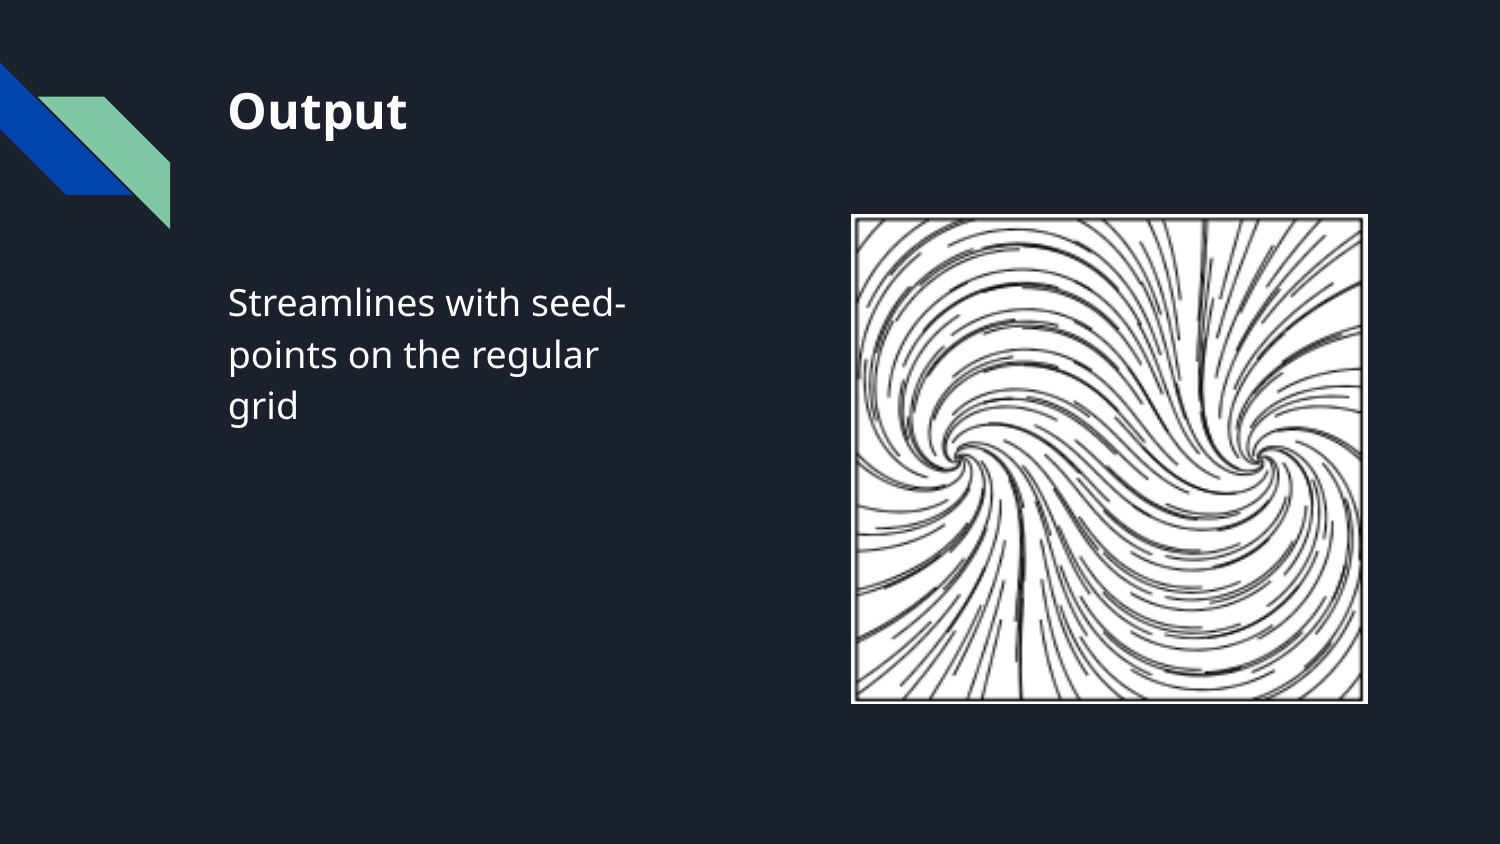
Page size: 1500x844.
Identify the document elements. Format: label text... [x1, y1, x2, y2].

title Output [212, 64, 1368, 215]
picture [851, 214, 1368, 704]
list Streamlines with seed-points on the regular grid [212, 257, 657, 735]
